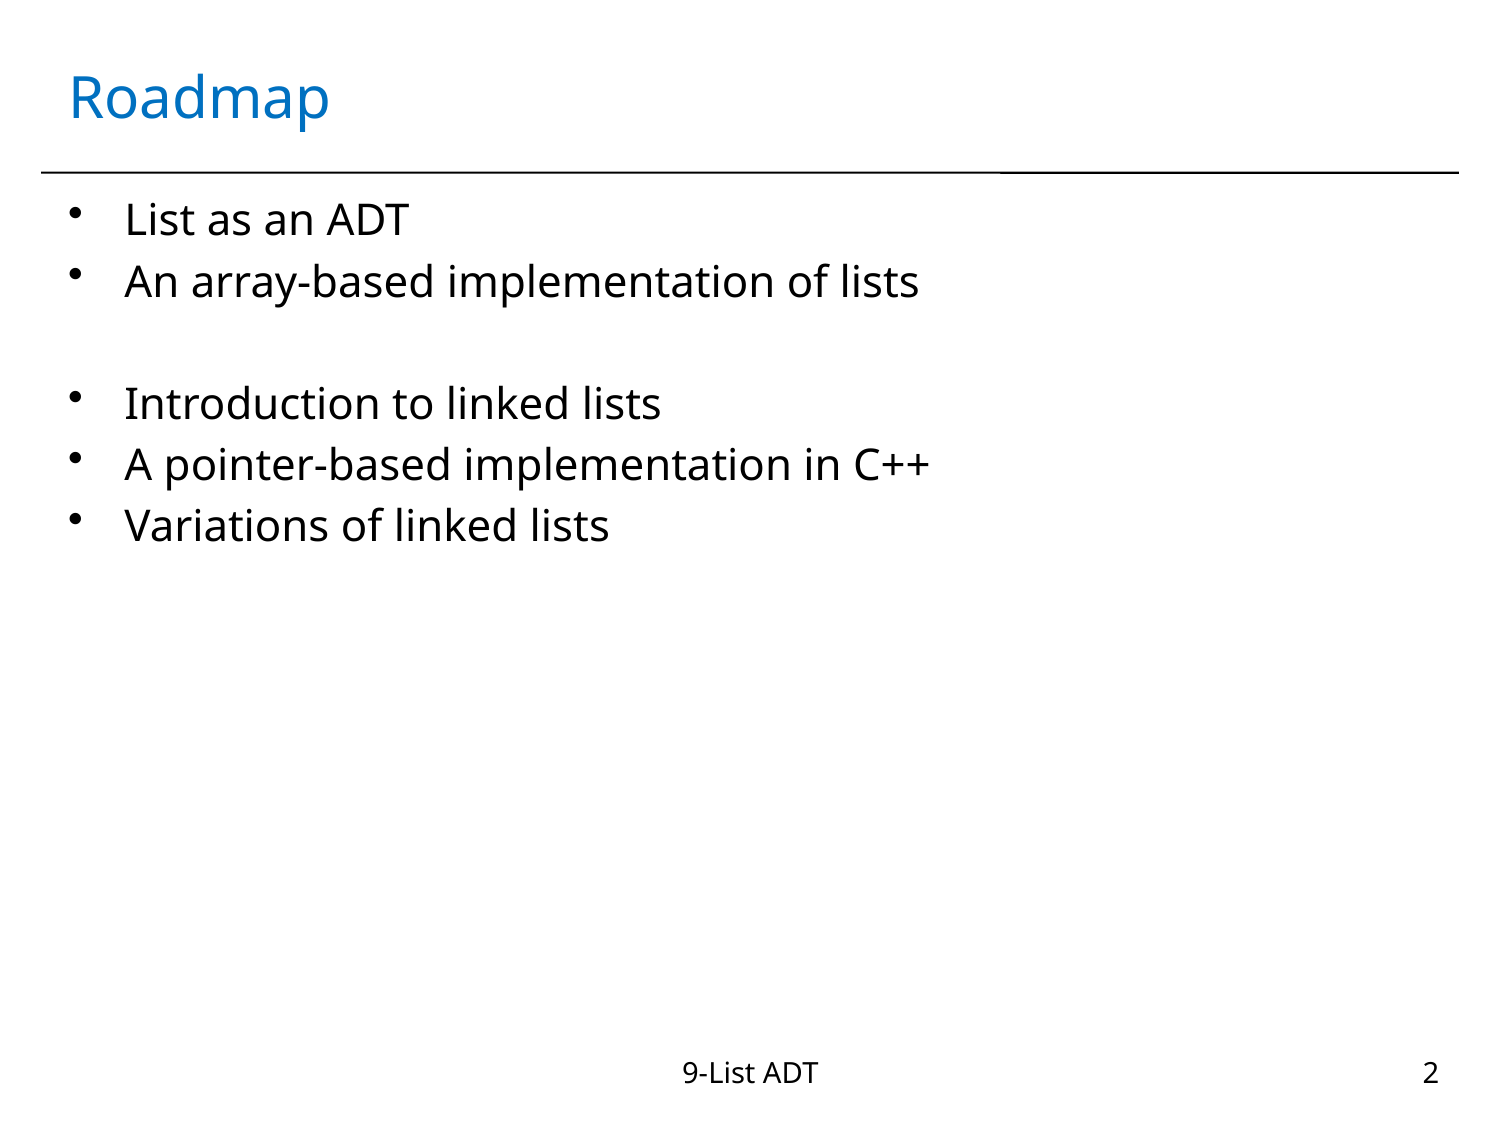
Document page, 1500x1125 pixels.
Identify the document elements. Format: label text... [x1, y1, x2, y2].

list List as an ADT An array-based implementation of lists Introduction to linked lists A pointer-based implementation in C++ Variations of linked lists [52, 184, 1448, 1024]
slide_number 2 [1104, 1046, 1455, 1125]
title Roadmap [52, 30, 1448, 159]
footer 9-List ADT [502, 1046, 999, 1125]
